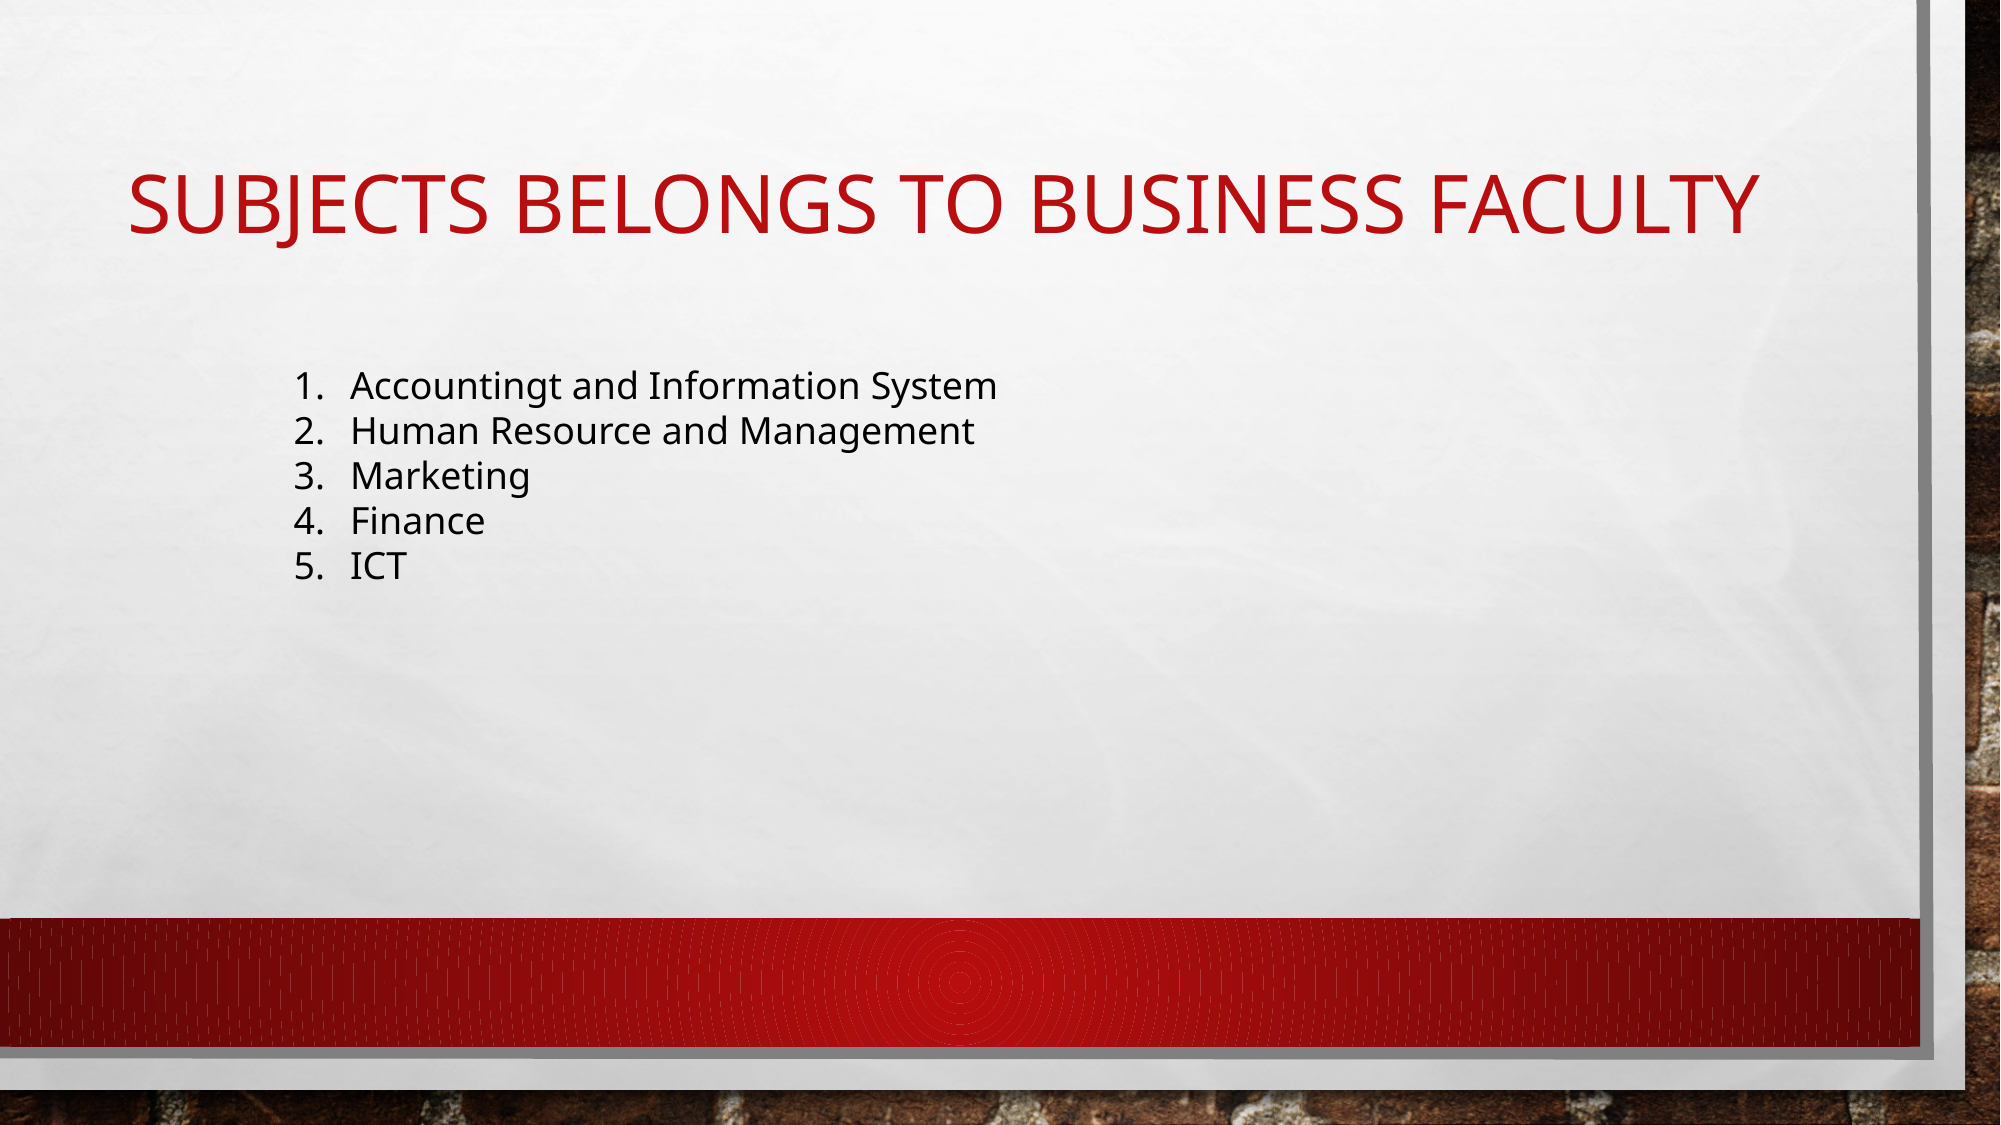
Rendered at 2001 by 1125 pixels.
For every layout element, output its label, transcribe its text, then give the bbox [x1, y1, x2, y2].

text_box Accountingt and Information System Human Resource and Management Marketing Finance ICT [278, 354, 1549, 595]
title Subjects belongs to Business faculty [112, 112, 1818, 302]
picture [0, 0, 2000, 1125]
